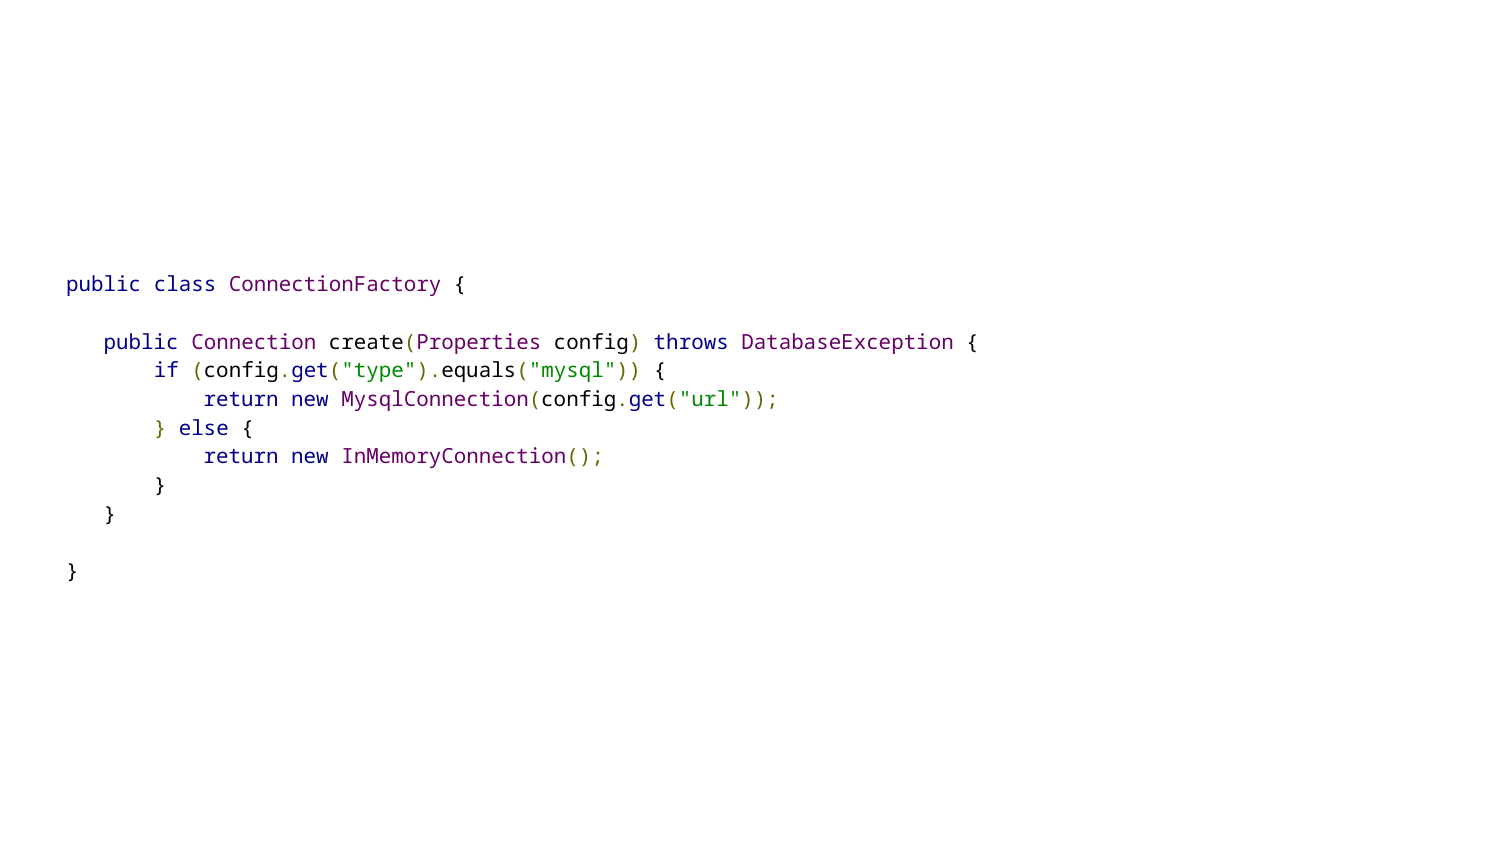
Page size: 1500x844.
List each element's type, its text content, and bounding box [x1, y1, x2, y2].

list public class ConnectionFactory { public Connection create(Properties config) throws DatabaseException { if (config.get("type").equals("mysql")) { return new MysqlConnection(config.get("url")); } else { return new InMemoryConnection(); } } } [51, 252, 1449, 592]
